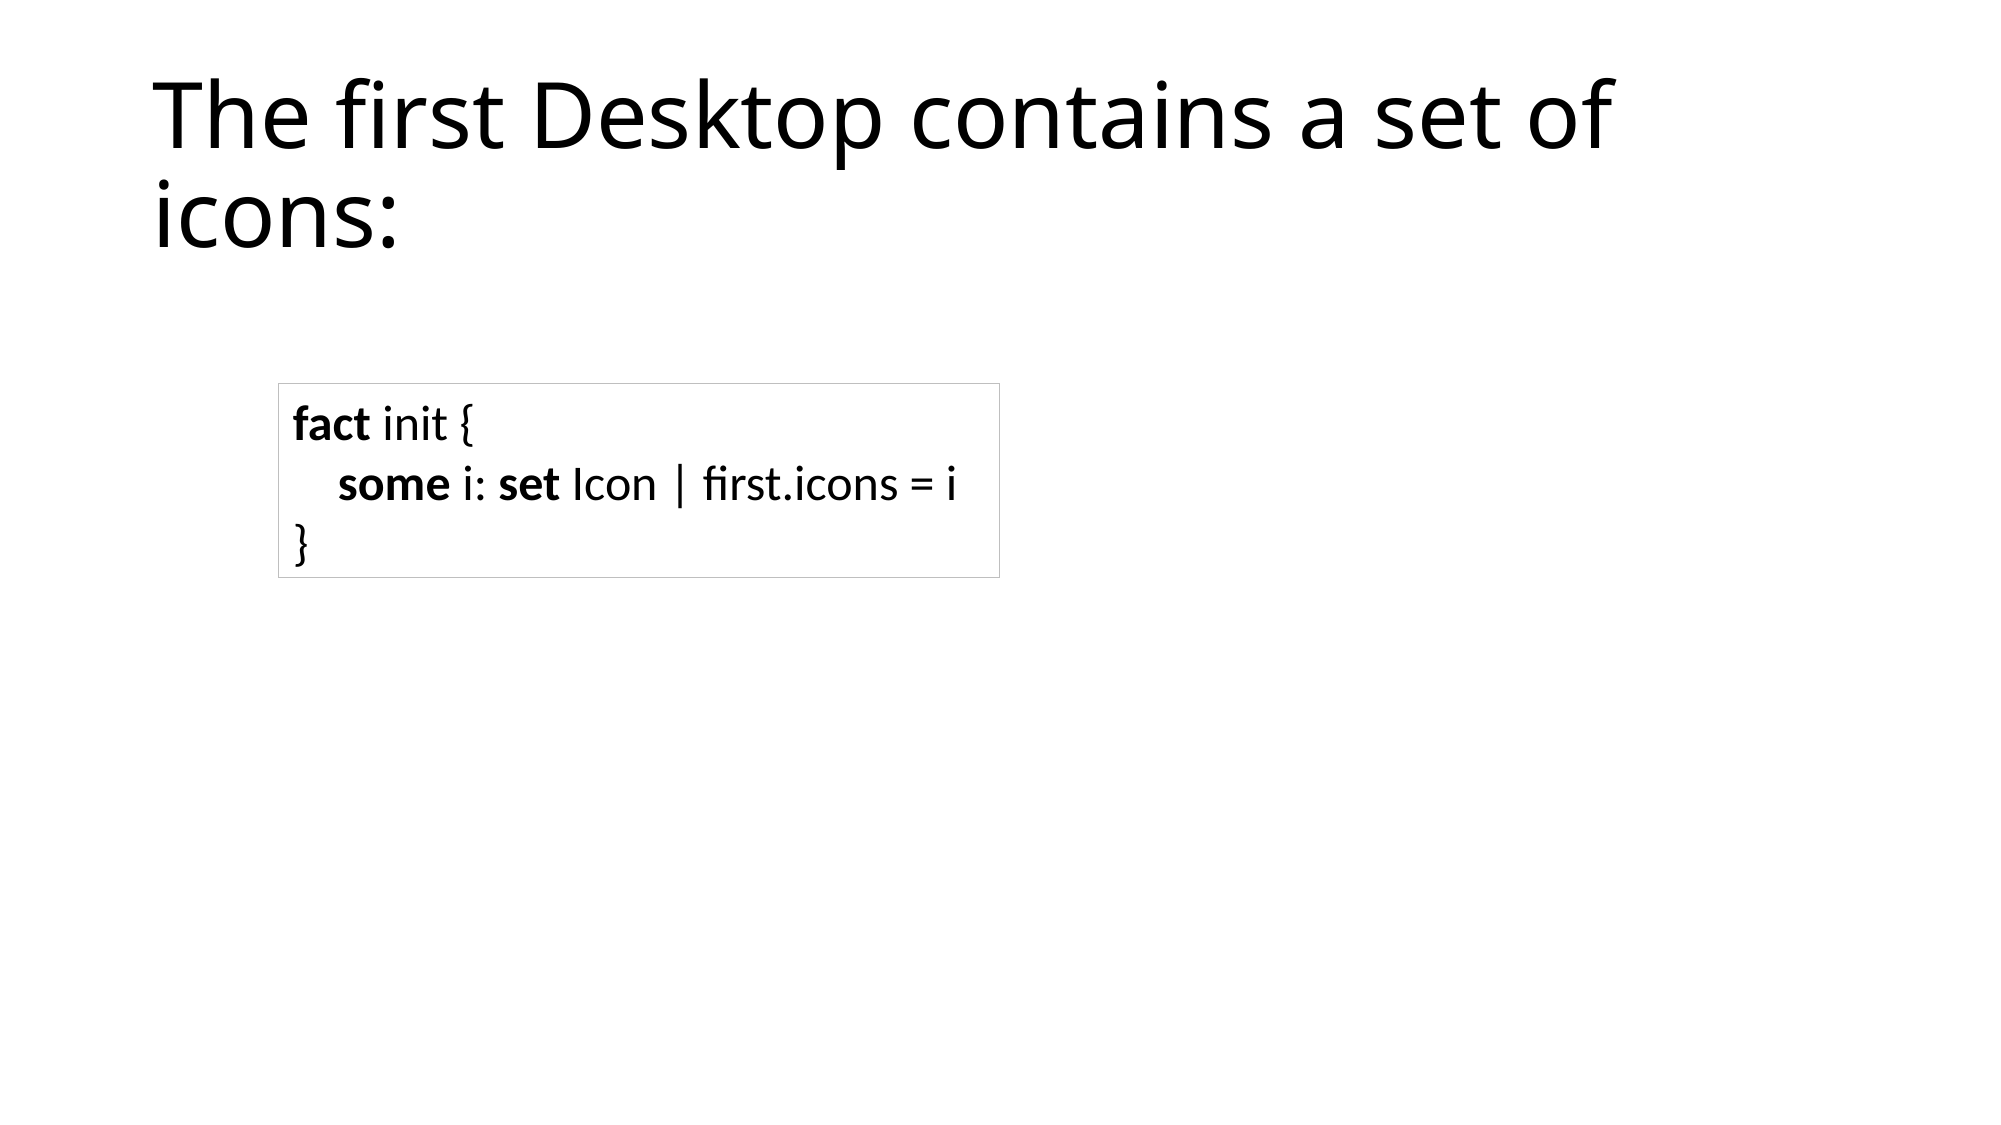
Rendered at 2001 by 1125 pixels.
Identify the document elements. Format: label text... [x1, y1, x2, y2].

title The first Desktop contains a set of icons: [137, 59, 1863, 278]
text_box fact init { some i: set Icon | first.icons = i } [278, 383, 1000, 578]
